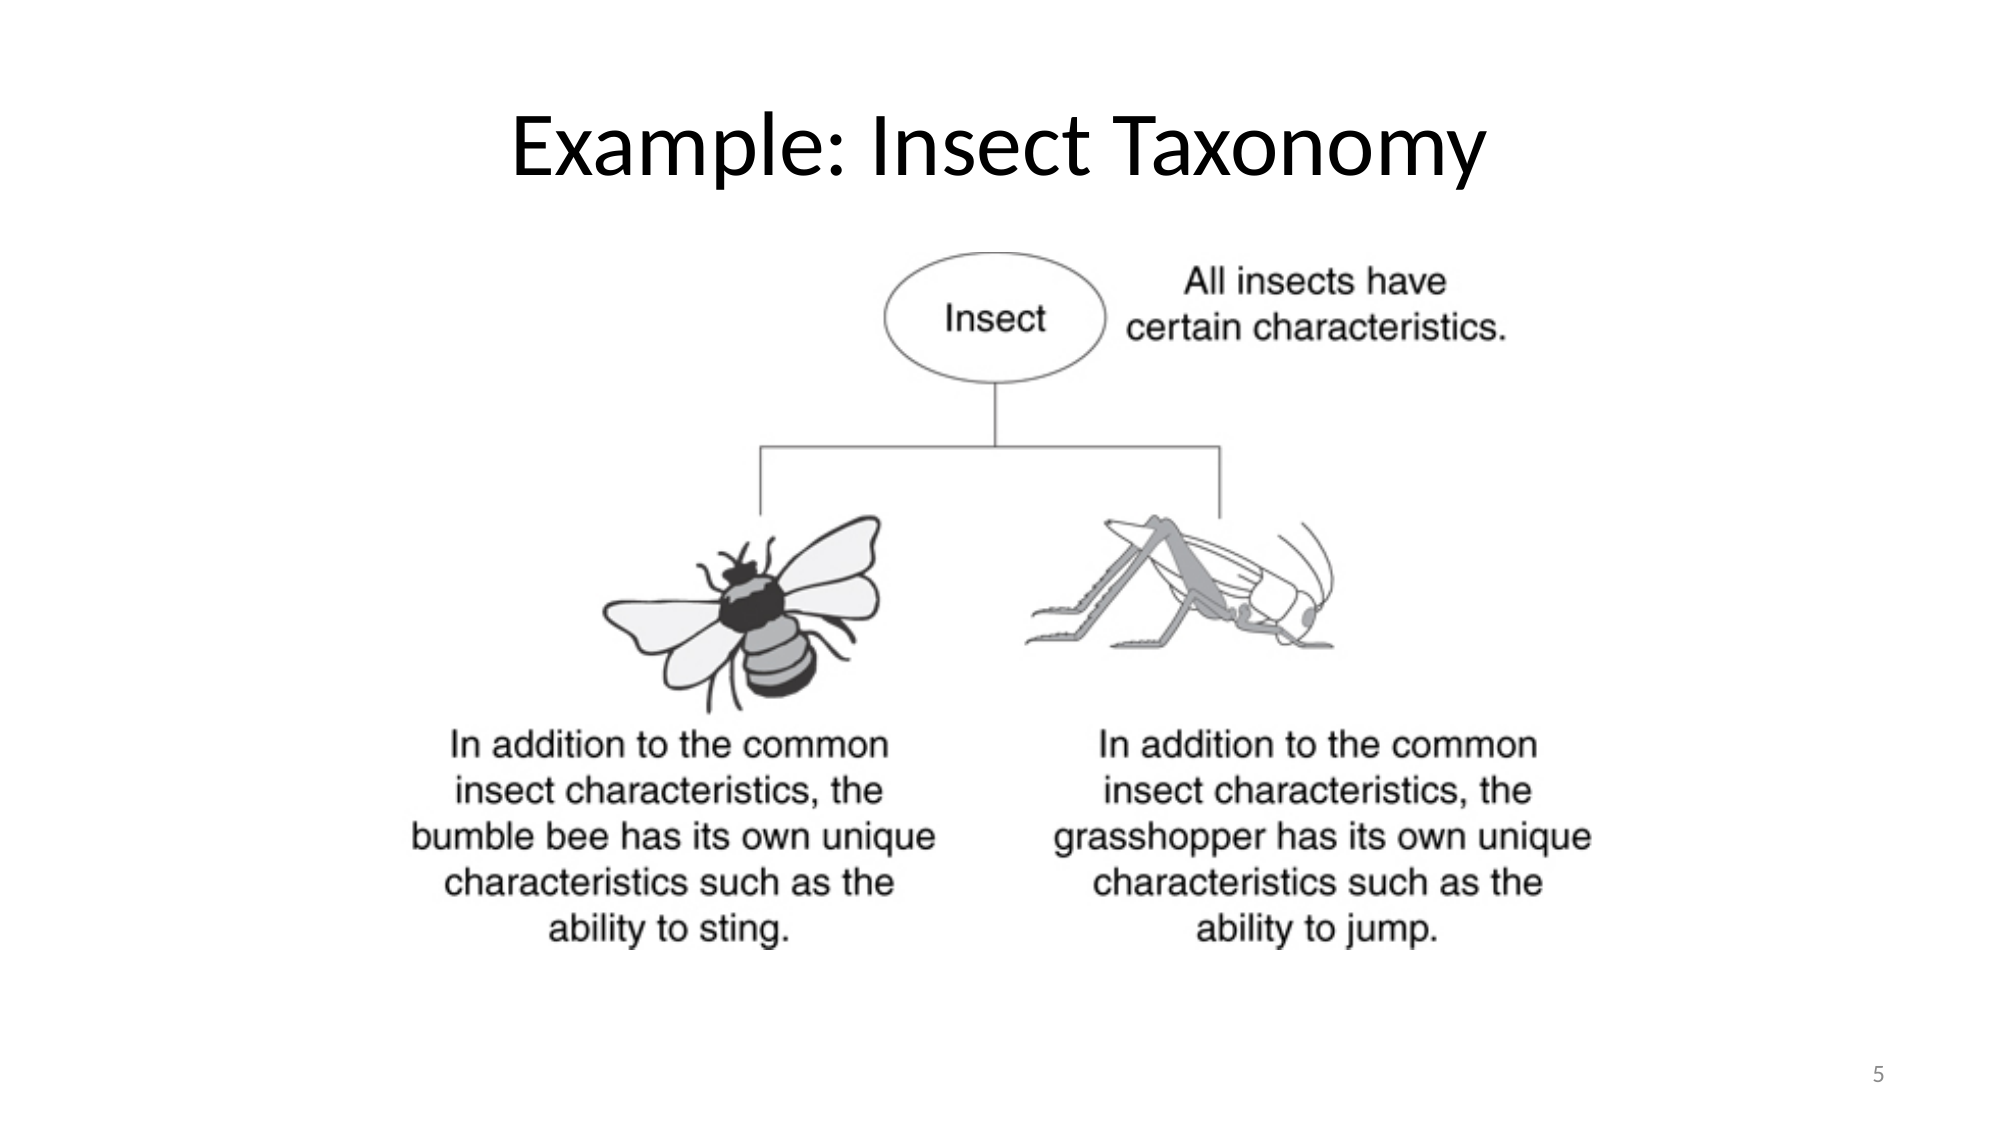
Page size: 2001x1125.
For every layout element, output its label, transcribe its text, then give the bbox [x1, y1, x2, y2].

title Example: Insect Taxonomy [99, 45, 1900, 233]
slide_number 5 [1433, 1042, 1900, 1103]
picture [401, 252, 1594, 951]
